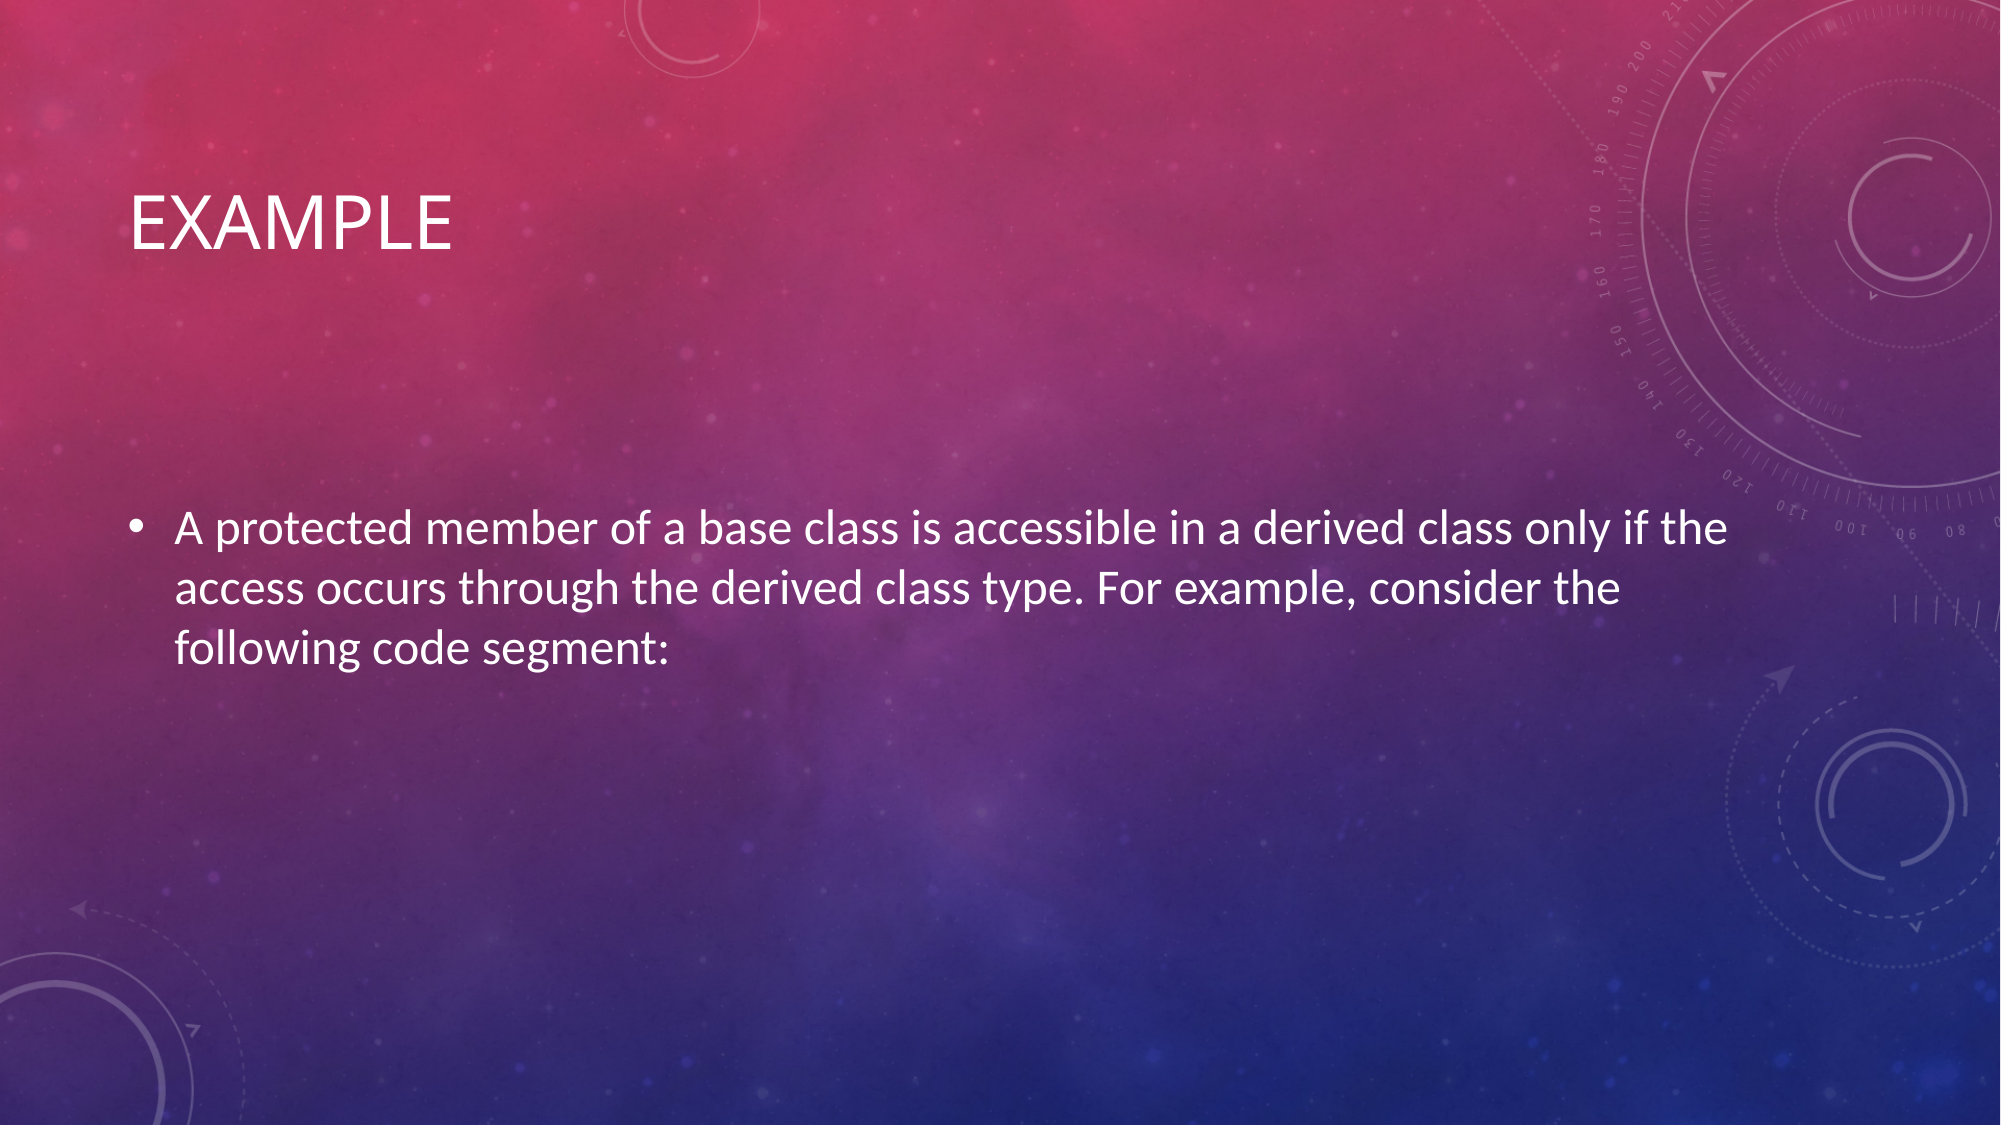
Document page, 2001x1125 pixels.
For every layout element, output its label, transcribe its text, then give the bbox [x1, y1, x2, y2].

list A protected member of a base class is accessible in a derived class only if the access occurs through the derived class type. For example, consider the following code segment: [112, 351, 1775, 950]
title example [112, 99, 1775, 339]
picture [0, 0, 2001, 1125]
